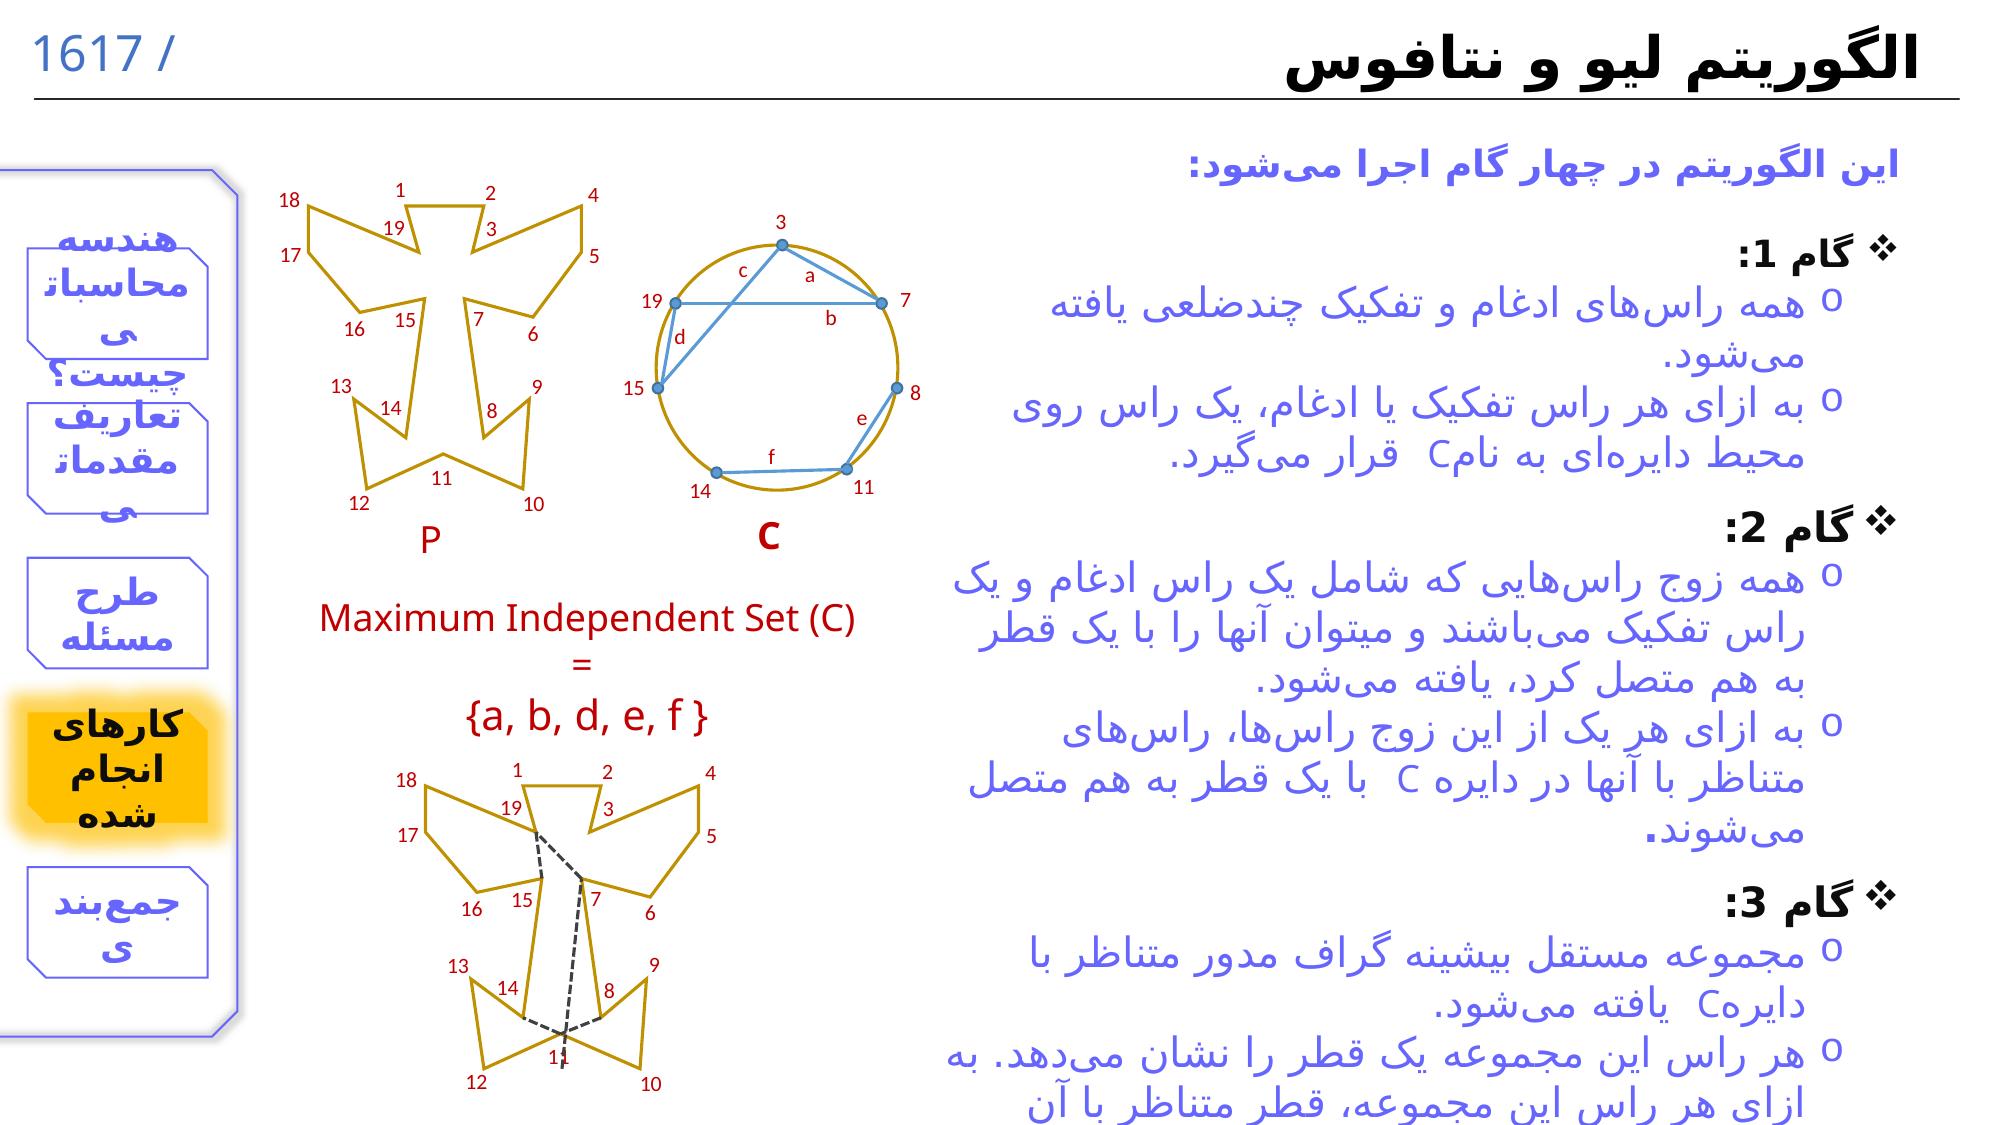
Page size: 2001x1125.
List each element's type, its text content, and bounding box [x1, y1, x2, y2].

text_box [542, 832, 582, 879]
text_box Maximum Independent Set (C) = {a, b, d, e, f } [309, 590, 865, 739]
text_box این الگوریتم در چهار گام اجرا می‌شود: گام 1: همه راس‌های ادغام و تفکیک چندضلعی یافته می‌شود. به ازای هر راس تفکیک یا ادغام، یک راس روی محیط دایره‌ای به نامC قرار می‌گیرد. گام 2: همه زوج راس‌هایی که شامل یک راس ادغام و یک راس تفکیک می‌باشند و می‏توان آنها را با یک قطر به هم متصل کرد، یافته می‌شود. به ازای هر یک از این زوج راس‌ها، راس‌های متناظر با آنها در دایره C با یک قطر به هم متصل می‌شوند. گام 3: مجموعه مستقل بیشینه گراف مدور متناظر با دایرهC یافته می‌شود. هر راس این مجموعه یک قطر را نشان می‌دهد. به ازای هر راس این مجموعه، قطر متناظر با آن راس به چندضلعی P اضافه می‌شود گام 4: راس‌های ادغام و تفکیکی که توسط هیچ قطری به راس‌های دیگر متصل نشده‌اند، با استفاده از الگوریتم لی و پریپاراتا به راس مناسب متصل می‌شوند. [920, 132, 1916, 1125]
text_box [395, 754, 736, 1095]
list الگوریتم لیو و نتافوس [291, 20, 1937, 88]
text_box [582, 832, 590, 879]
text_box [561, 1017, 601, 1034]
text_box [522, 1017, 561, 1034]
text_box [535, 832, 542, 879]
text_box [277, 174, 619, 562]
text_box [622, 205, 933, 559]
